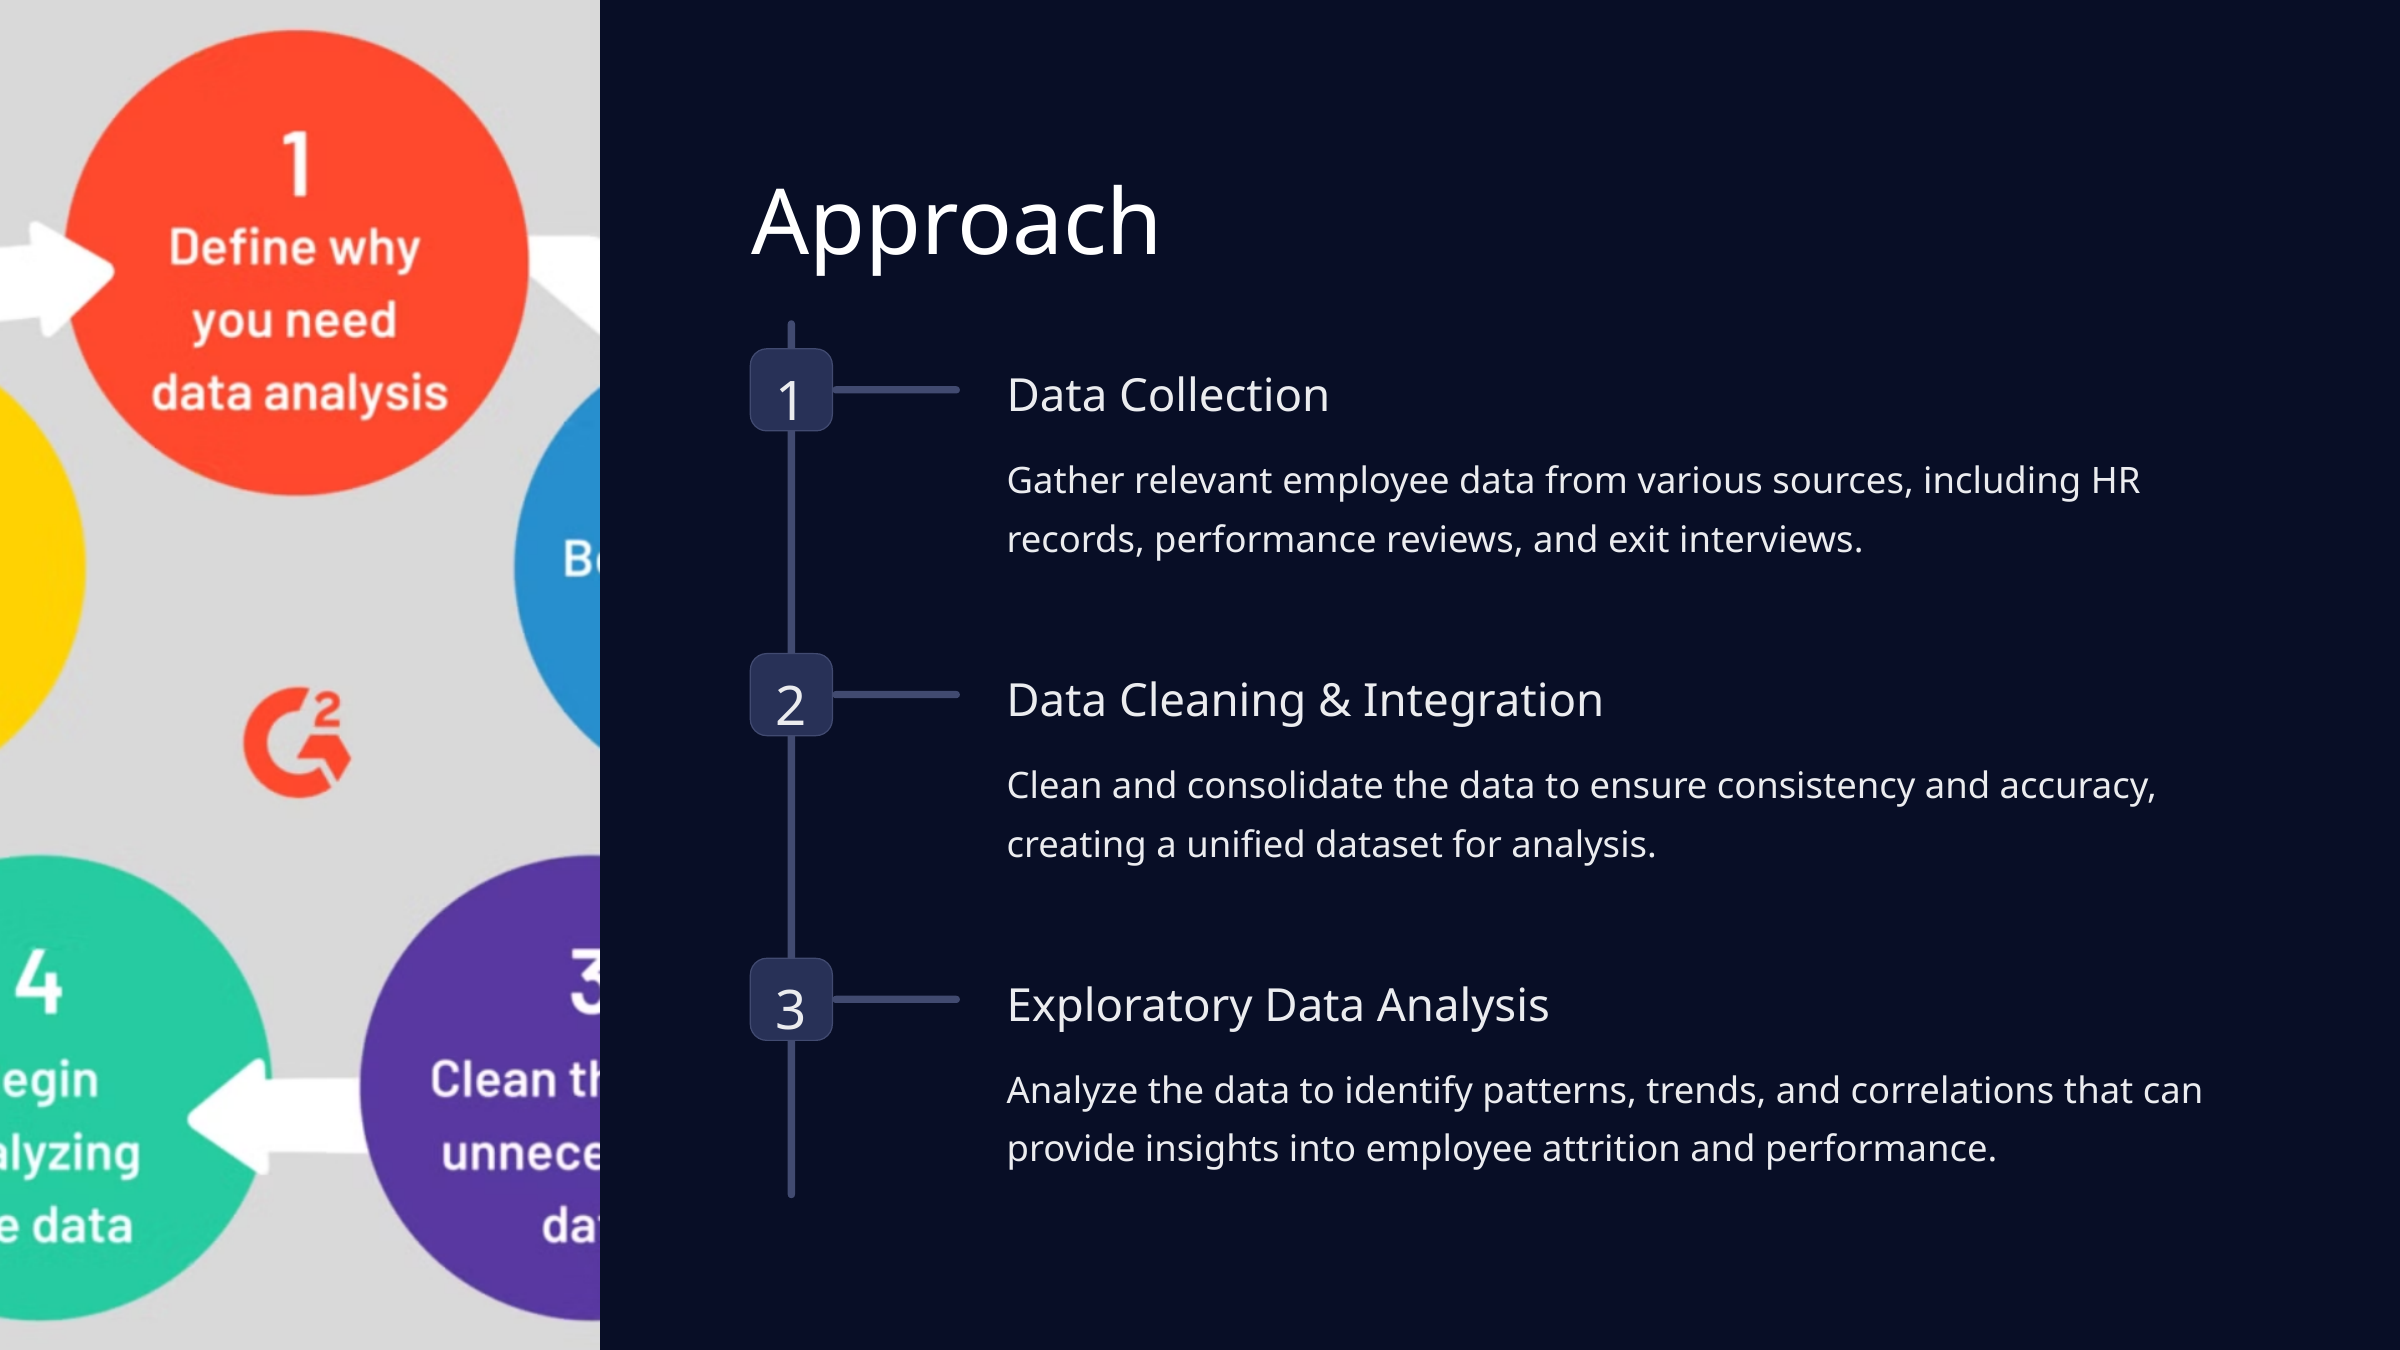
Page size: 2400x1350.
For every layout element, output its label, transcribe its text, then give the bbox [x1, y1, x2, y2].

text_box Data Cleaning & Integration [991, 661, 1599, 719]
text_box 1 [778, 355, 804, 424]
text_box [787, 736, 796, 958]
text_box [750, 653, 833, 736]
picture [0, 0, 600, 1350]
text_box Clean and consolidate the data to ensure consistency and accuracy, creating a unified dataset for analysis. [991, 740, 2264, 857]
text_box Data Collection [991, 356, 1448, 414]
text_box [833, 386, 960, 394]
text_box 3 [776, 965, 807, 1034]
text_box 2 [774, 660, 808, 729]
text_box Analyze the data to identify patterns, trends, and correlations that can provide insights into employee attrition and performance. [991, 1045, 2264, 1162]
text_box Exploratory Data Analysis [991, 966, 1560, 1024]
text_box [750, 348, 833, 431]
text_box [787, 320, 796, 348]
text_box [833, 690, 960, 699]
text_box [600, 0, 2400, 1350]
text_box Gather relevant employee data from various sources, including HR records, performance reviews, and exit interviews. [991, 435, 2264, 553]
text_box [833, 995, 960, 1003]
text_box [787, 431, 796, 653]
text_box [750, 958, 833, 1041]
text_box [787, 1041, 796, 1199]
text_box Approach [736, 151, 1648, 266]
